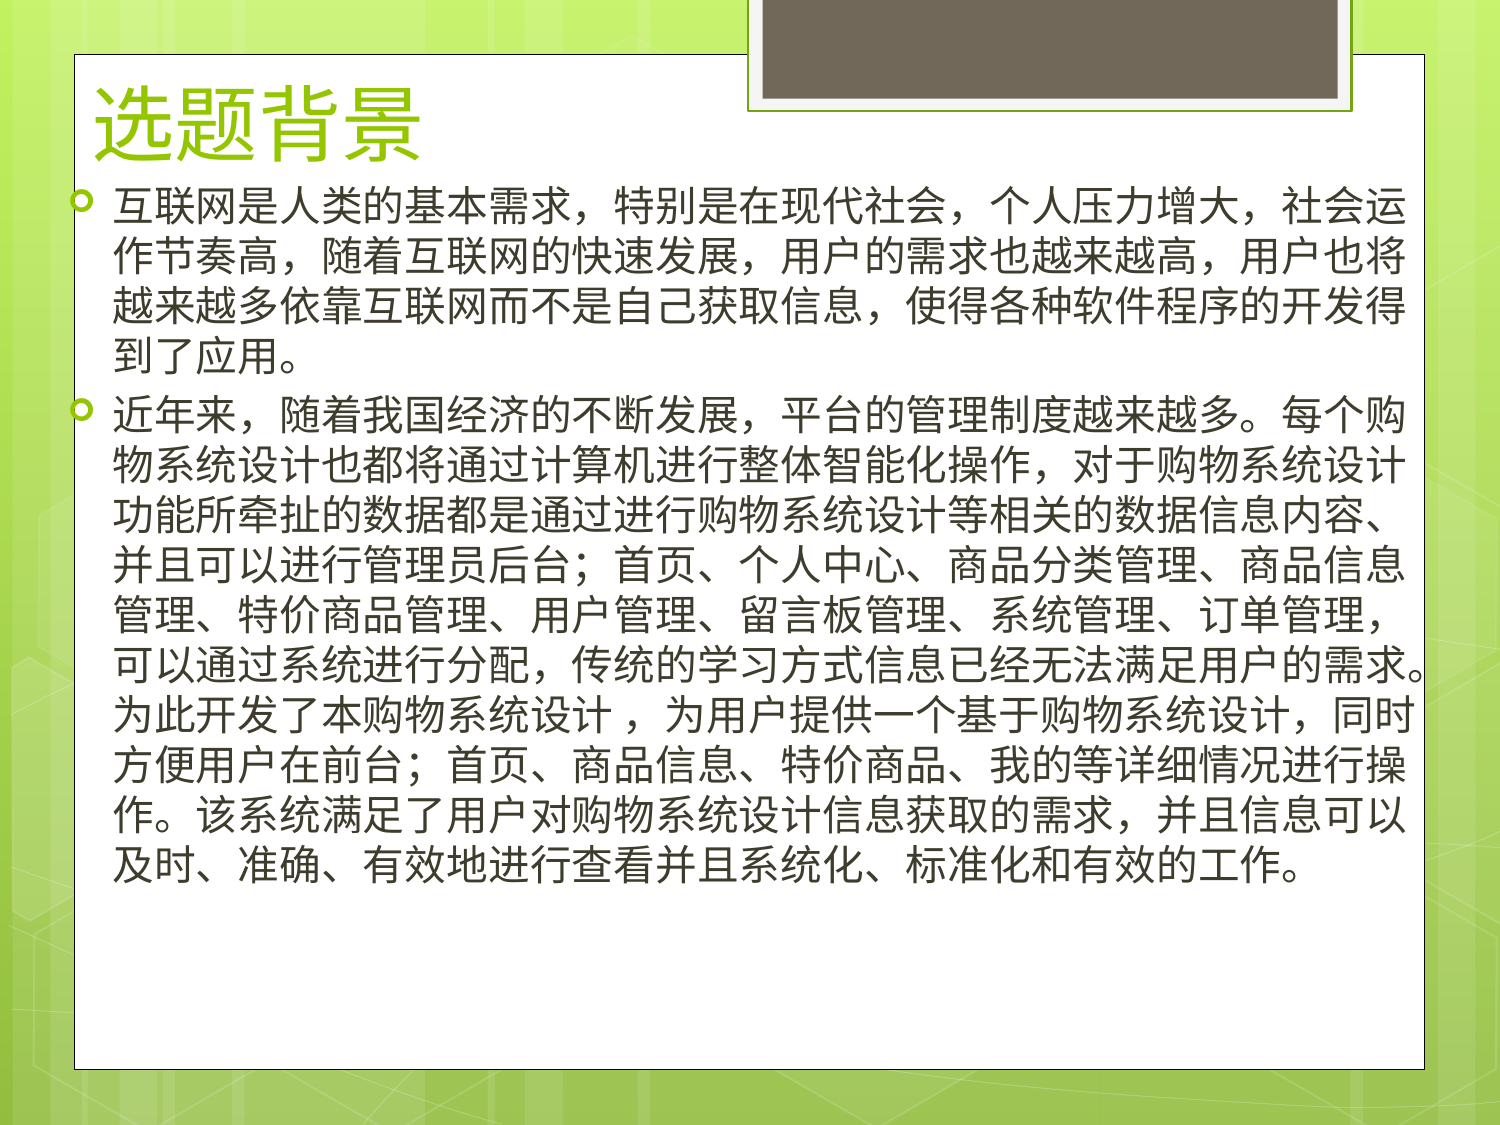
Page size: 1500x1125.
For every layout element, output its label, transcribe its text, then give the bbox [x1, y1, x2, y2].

list 互联网是人类的基本需求，特别是在现代社会，个人压力增大，社会运作节奏高，随着互联网的快速发展，用户的需求也越来越高，用户也将越来越多依靠互联网而不是自己获取信息，使得各种软件程序的开发得到了应用。 近年来，随着我国经济的不断发展，平台的管理制度越来越多。每个购物系统设计也都将通过计算机进行整体智能化操作，对于购物系统设计功能所牵扯的数据都是通过进行购物系统设计等相关的数据信息内容、并且可以进行管理员后台；首页、个人中心、商品分类管理、商品信息管理、特价商品管理、用户管理、留言板管理、系统管理、订单管理，可以通过系统进行分配，传统的学习方式信息已经无法满足用户的需求。为此开发了本购物系统设计 ，为用户提供一个基于购物系统设计，同时方便用户在前台；首页、商品信息、特价商品、我的等详细情况进行操作。该系统满足了用户对购物系统设计信息获取的需求，并且信息可以及时、准确、有效地进行查看并且系统化、标准化和有效的工作。 [41, 172, 1459, 941]
title 选题背景 [76, 19, 1427, 172]
